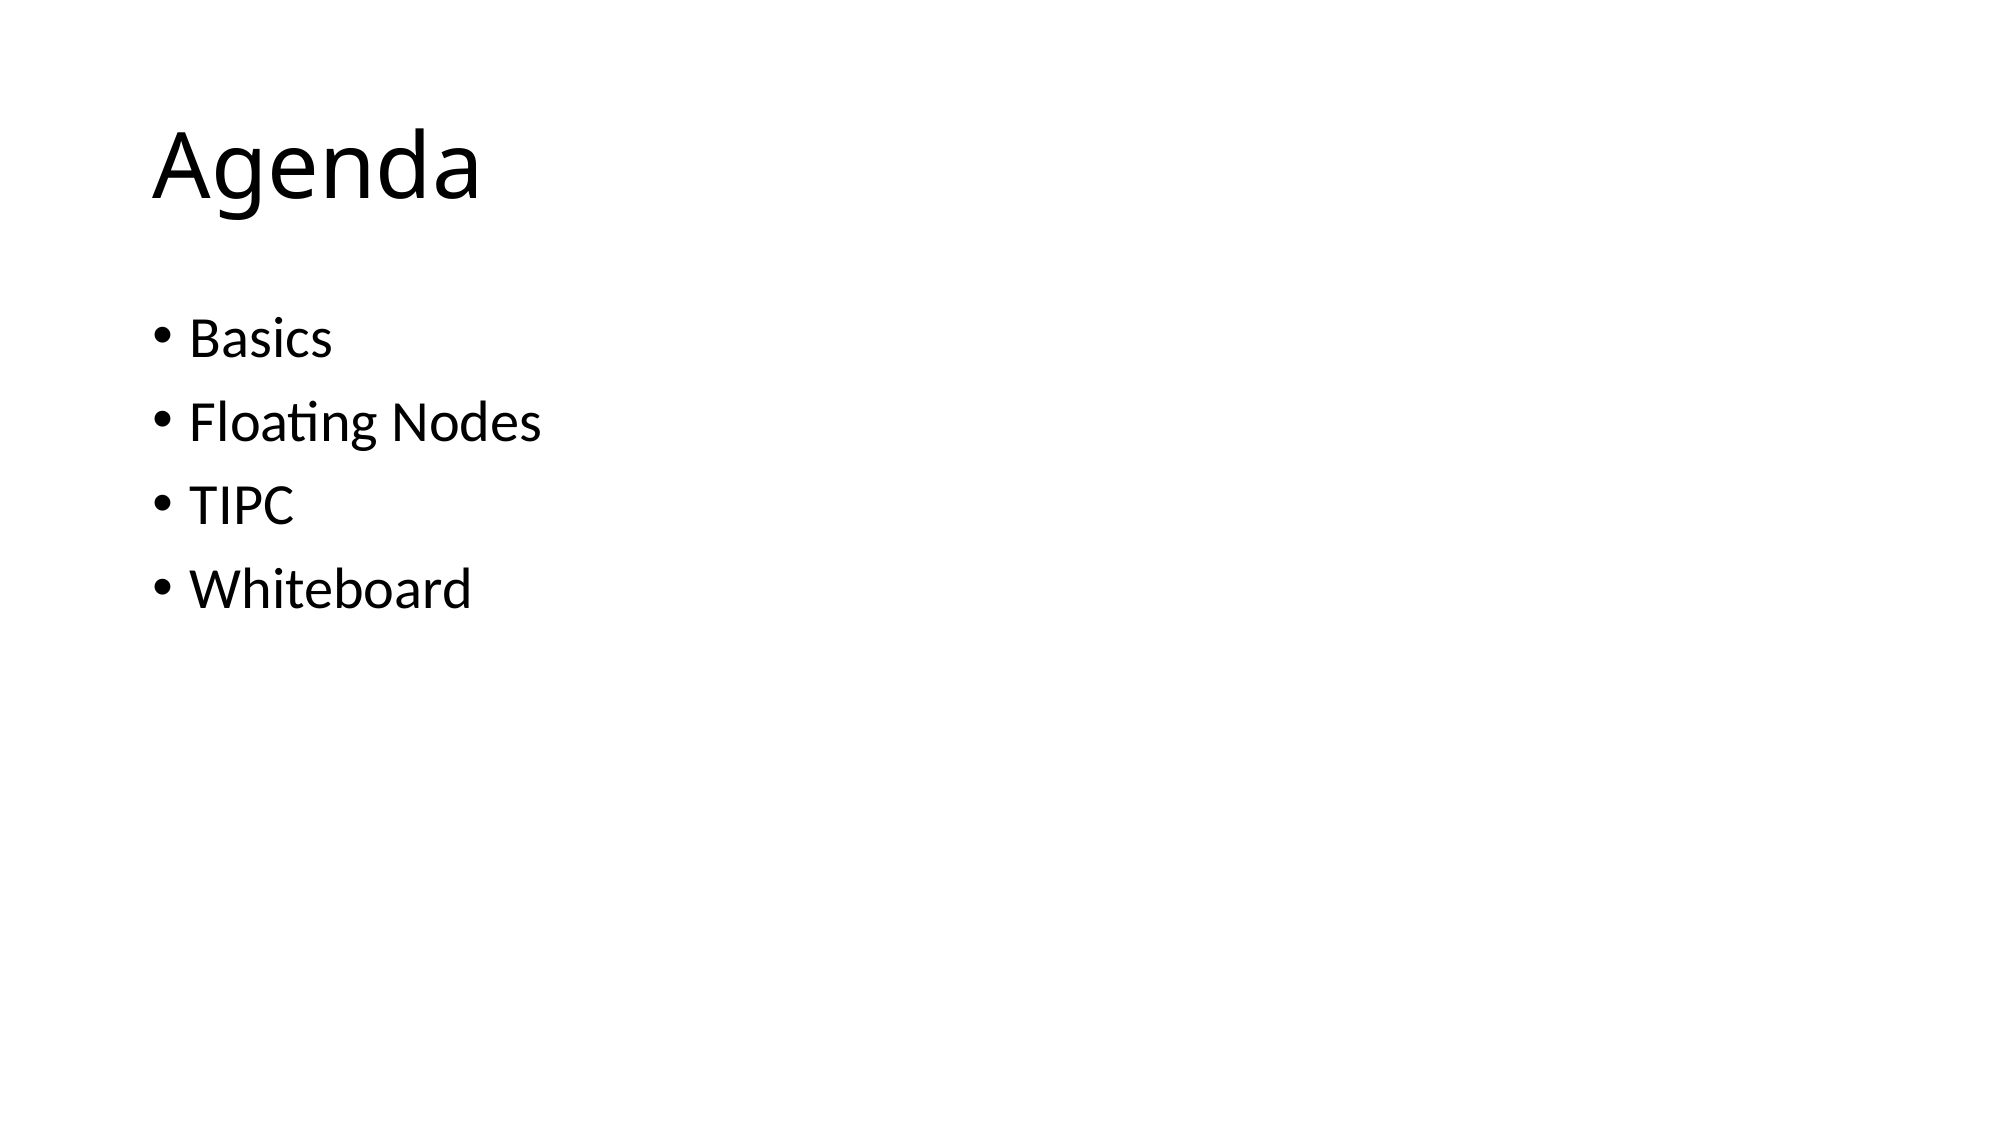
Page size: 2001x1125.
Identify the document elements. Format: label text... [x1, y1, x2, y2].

list Basics Floating Nodes TIPC Whiteboard [137, 299, 1863, 1014]
title Agenda [137, 59, 1863, 278]
